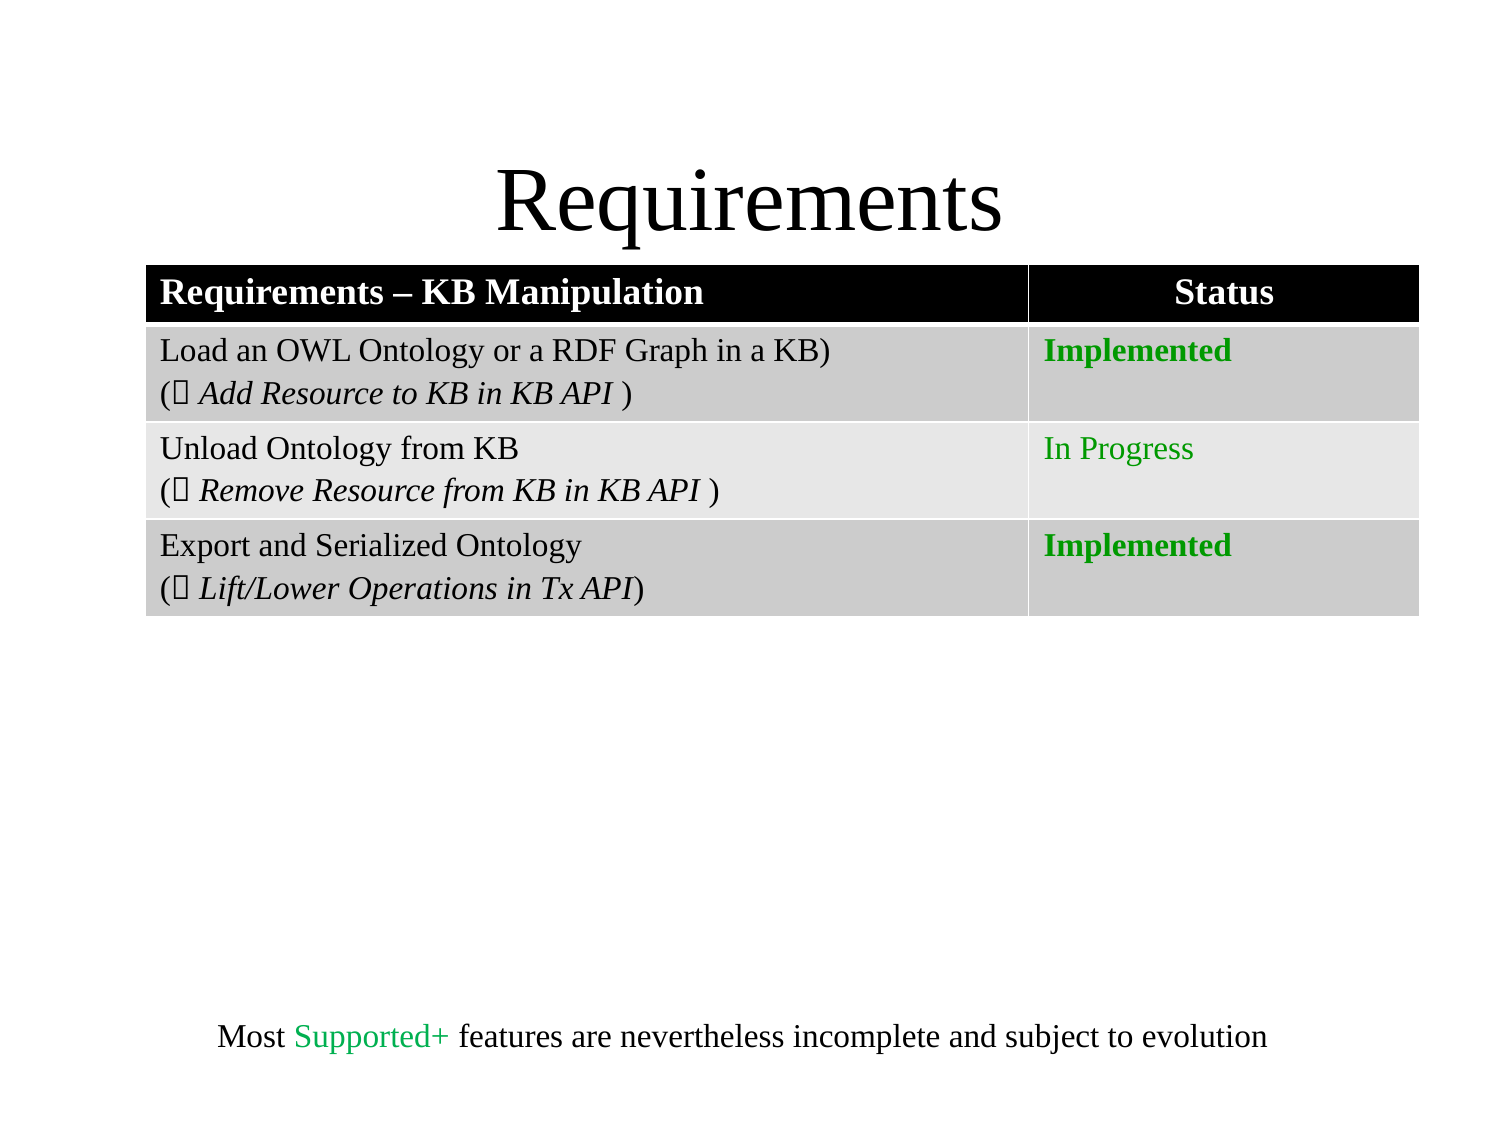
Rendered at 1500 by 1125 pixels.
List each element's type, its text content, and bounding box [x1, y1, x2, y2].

table_cell Load an OWL Ontology or a RDF Graph in a KB) ( Add Resource to KB in KB API ) [146, 327, 1028, 421]
table_header Requirements – KB Manipulation [146, 265, 1028, 322]
text_box Most Supported+ features are nevertheless incomplete and subject to evolution [144, 1006, 1342, 1062]
table_cell In Progress [1029, 423, 1419, 518]
table_cell Implemented [1029, 327, 1419, 421]
table_cell Implemented [1029, 520, 1419, 616]
table_cell Unload Ontology from KB ( Remove Resource from KB in KB API ) [146, 423, 1028, 518]
table_cell Export and Serialized Ontology ( Lift/Lower Operations in Tx API) [146, 520, 1028, 616]
table_header Status [1029, 265, 1419, 322]
title Requirements [112, 99, 1388, 288]
